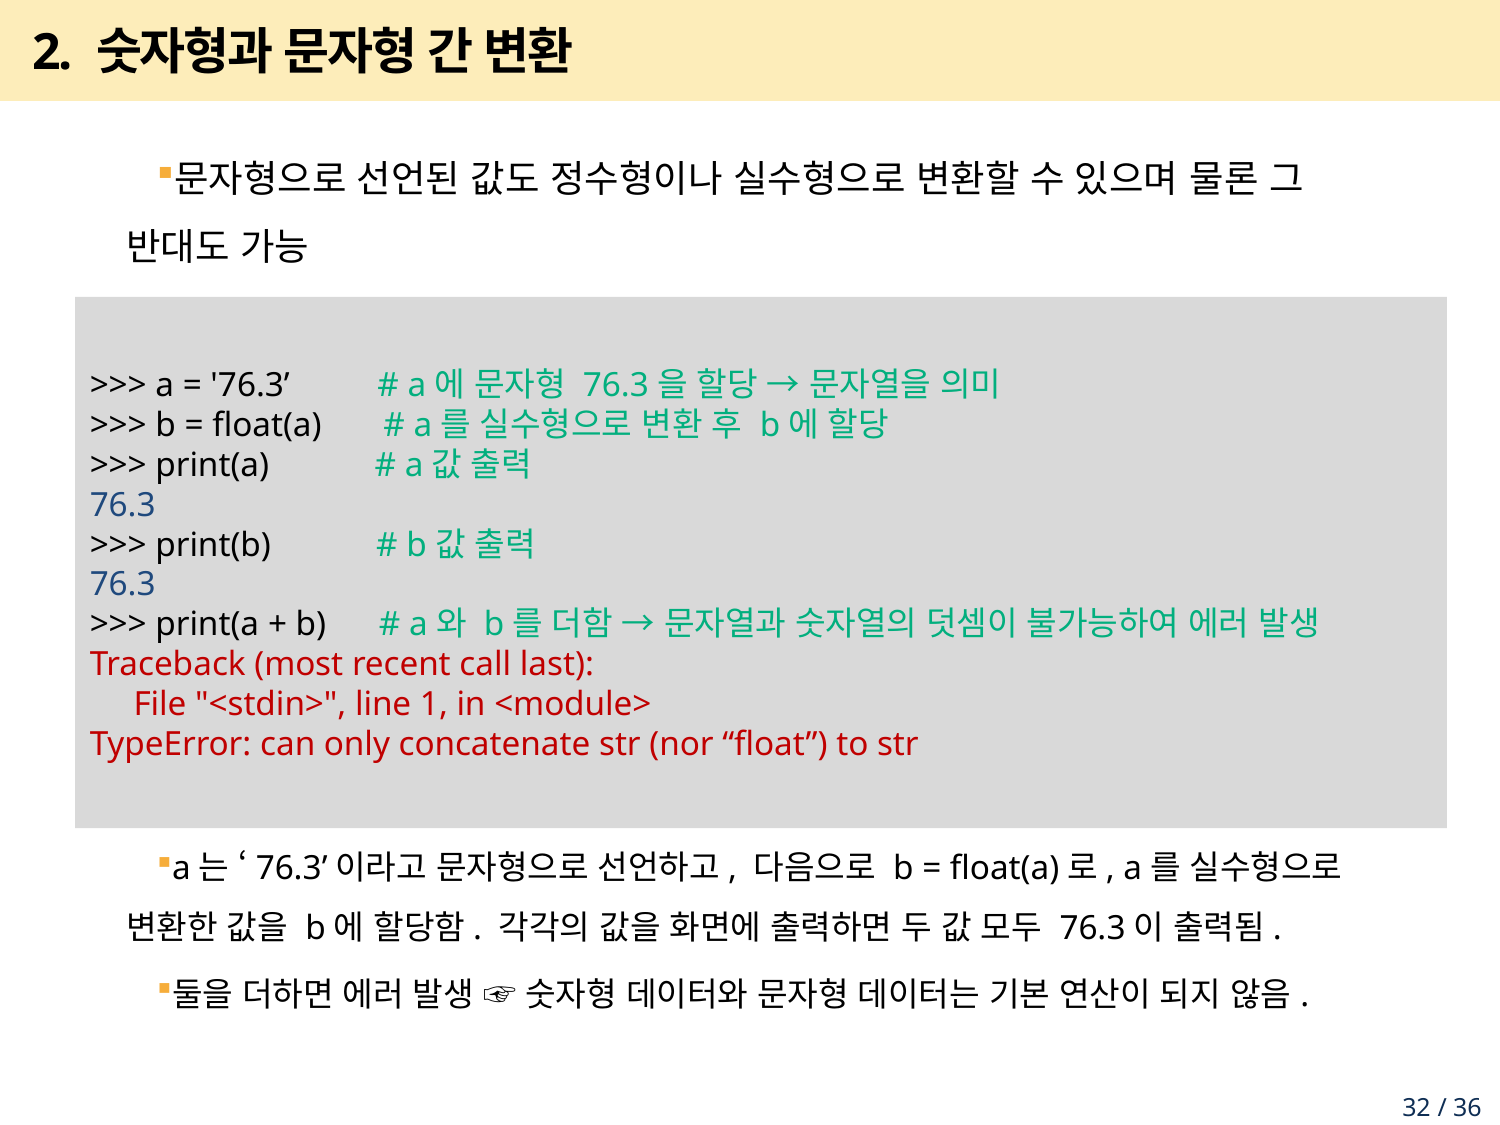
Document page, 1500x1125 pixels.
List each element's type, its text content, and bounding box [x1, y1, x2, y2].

list 문자형으로 선언된 값도 정수형이나 실수형으로 변환할 수 있으며 물론 그 반대도 가능 a는 ‘76.3’이라고 문자형으로 선언하고, 다음으로 b = float(a)로, a를 실수형으로 변환한 값을 b에 할당함. 각각의 값을 화면에 출력하면 두 값 모두 76.3이 출력됨. 둘을 더하면 에러 발생 ☞ 숫자형 데이터와 문자형 데이터는 기본 연산이 되지 않음. [53, 125, 1425, 1115]
title 2. 숫자형과 문자형 간 변환 [17, 10, 1295, 89]
text_box >>> a = '76.3’ # a에 문자형 76.3을 할당 → 문자열을 의미 >>> b = float(a) # a를 실수형으로 변환 후 b에 할당 >>> print(a) # a값 출력 76.3 >>> print(b) # b값 출력 76.3 >>> print(a + b) # a와 b를 더함 → 문자열과 숫자열의 덧셈이 불가능하여 에러 발생 Traceback (most recent call last): File "<stdin>", line 1, in <module> TypeError: can only concatenate str (nor “float”) to str [73, 295, 1449, 830]
